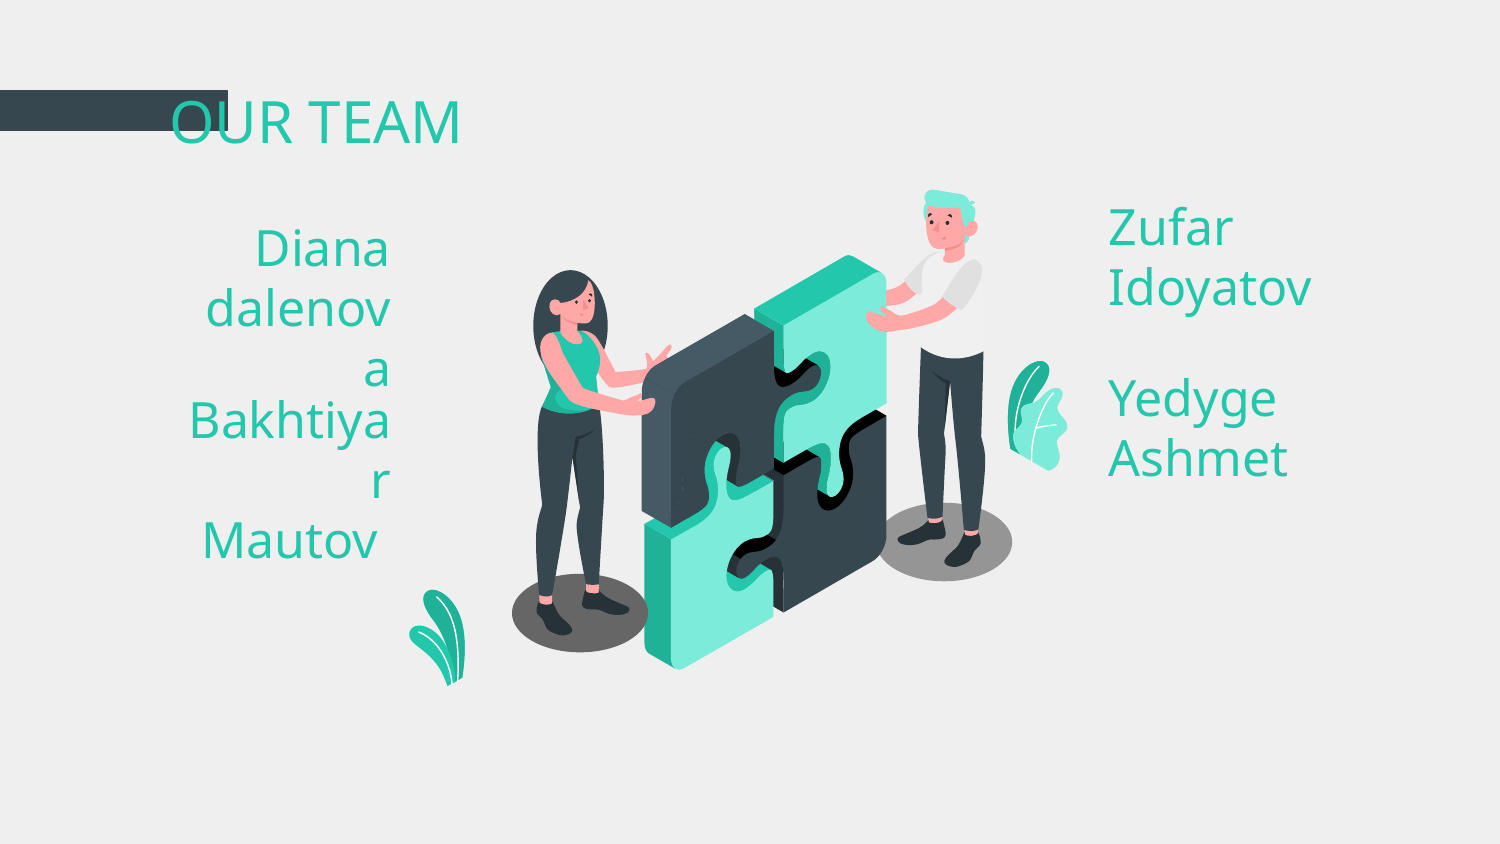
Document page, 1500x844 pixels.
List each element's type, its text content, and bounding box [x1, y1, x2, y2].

text_box Zufar Idoyatov [1093, 235, 1328, 331]
text_box Yedyge Ashmet [1093, 406, 1328, 502]
title OUR TEAM [154, 60, 780, 143]
text_box Bakhtiyar Mautov [172, 488, 400, 584]
text_box Diana dalenova [172, 316, 400, 412]
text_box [406, 189, 1068, 687]
